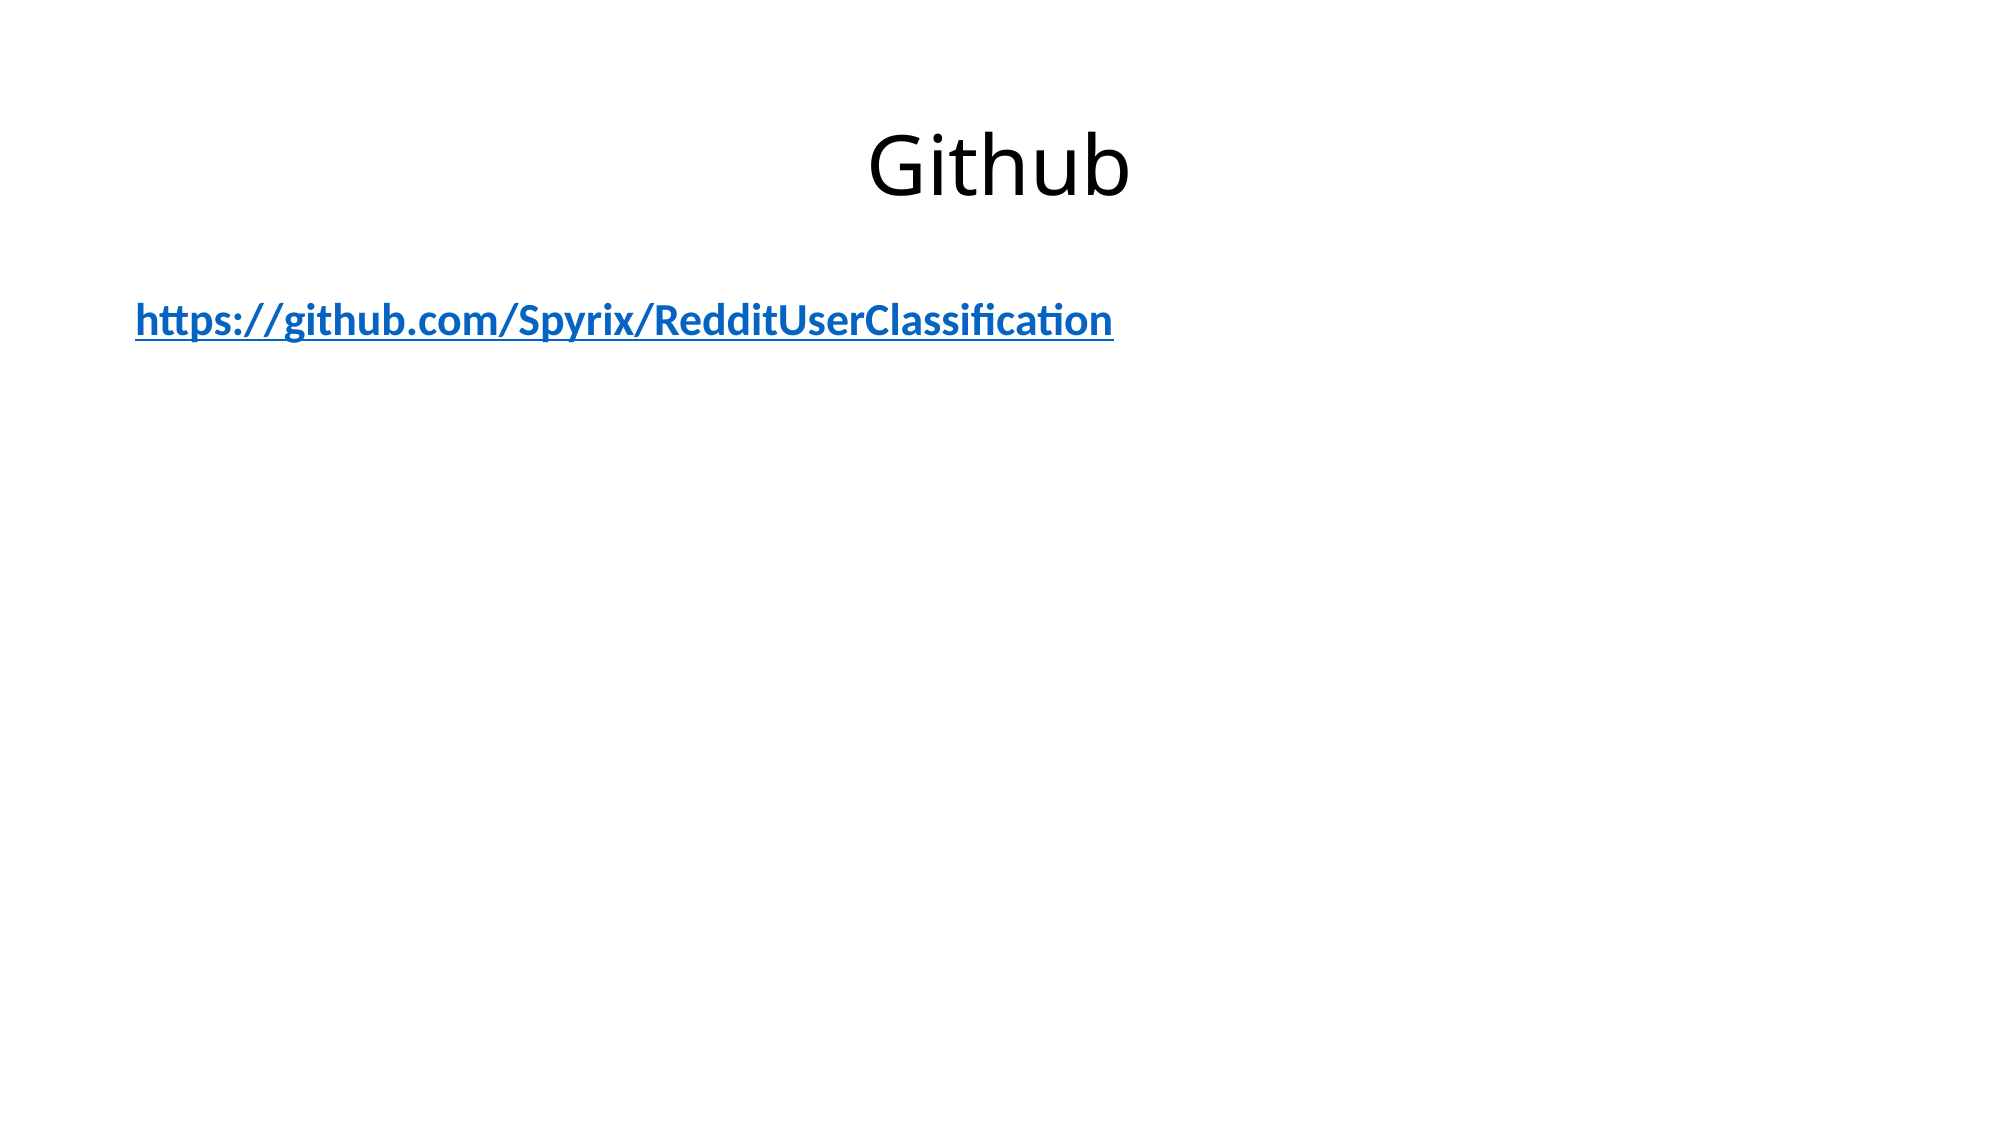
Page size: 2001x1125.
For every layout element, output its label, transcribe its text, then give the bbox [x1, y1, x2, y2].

list https://github.com/Spyrix/RedditUserClassification [119, 288, 1845, 1003]
title Github [137, 59, 1863, 278]
